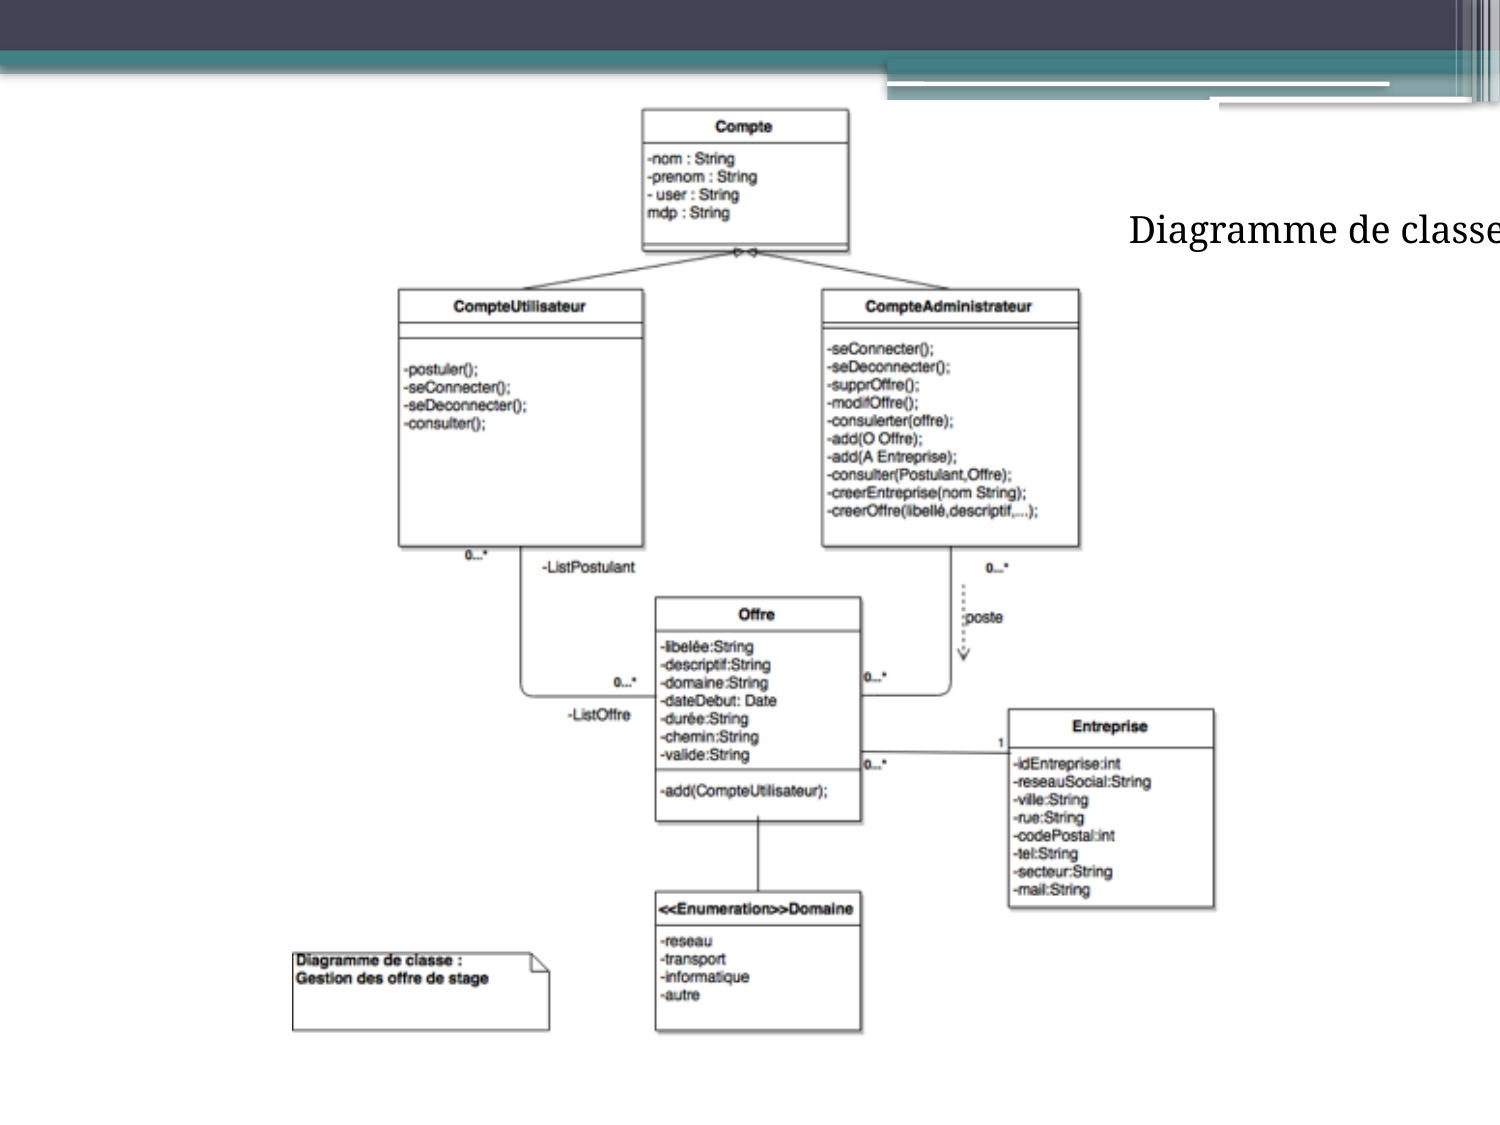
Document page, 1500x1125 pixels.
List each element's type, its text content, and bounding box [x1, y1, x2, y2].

picture [292, 100, 1219, 1037]
text_box Diagramme de classe [1225, 199, 1500, 259]
